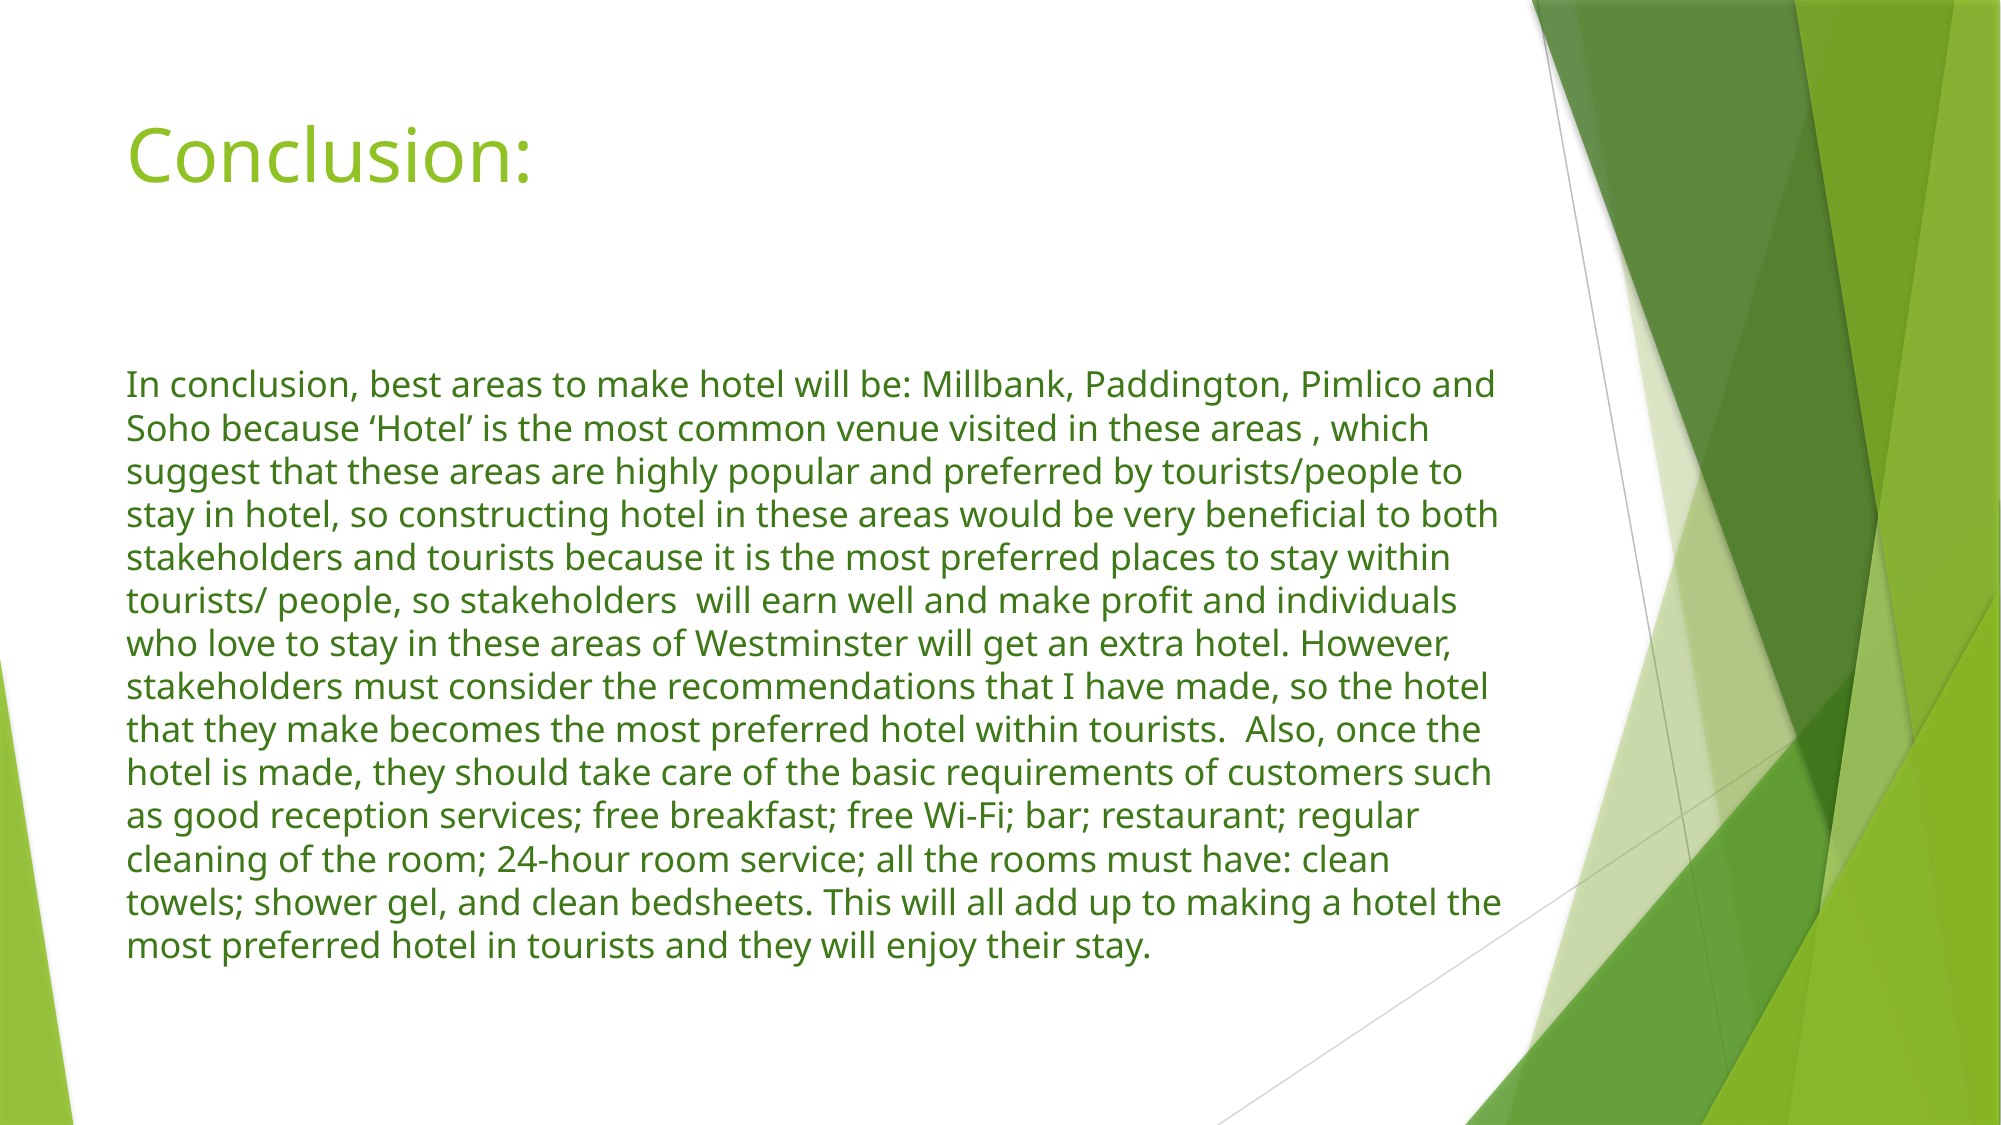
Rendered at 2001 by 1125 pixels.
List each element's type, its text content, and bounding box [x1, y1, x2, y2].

title Conclusion: [111, 99, 1522, 317]
list In conclusion, best areas to make hotel will be: Millbank, Paddington, Pimlico and Soho because ‘Hotel’ is the most common venue visited in these areas , which suggest that these areas are highly popular and preferred by tourists/people to stay in hotel, so constructing hotel in these areas would be very beneficial to both stakeholders and tourists because it is the most preferred places to stay within tourists/ people, so stakeholders will earn well and make profit and individuals who love to stay in these areas of Westminster will get an extra hotel. However, stakeholders must consider the recommendations that I have made, so the hotel that they make becomes the most preferred hotel within tourists. Also, once the hotel is made, they should take care of the basic requirements of customers such as good reception services; free breakfast; free Wi-Fi; bar; restaurant; regular cleaning of the room; 24-hour room service; all the rooms must have: clean towels; shower gel, and clean bedsheets. This will all add up to making a hotel the most preferred hotel in tourists and they will enjoy their stay. [111, 354, 1522, 992]
